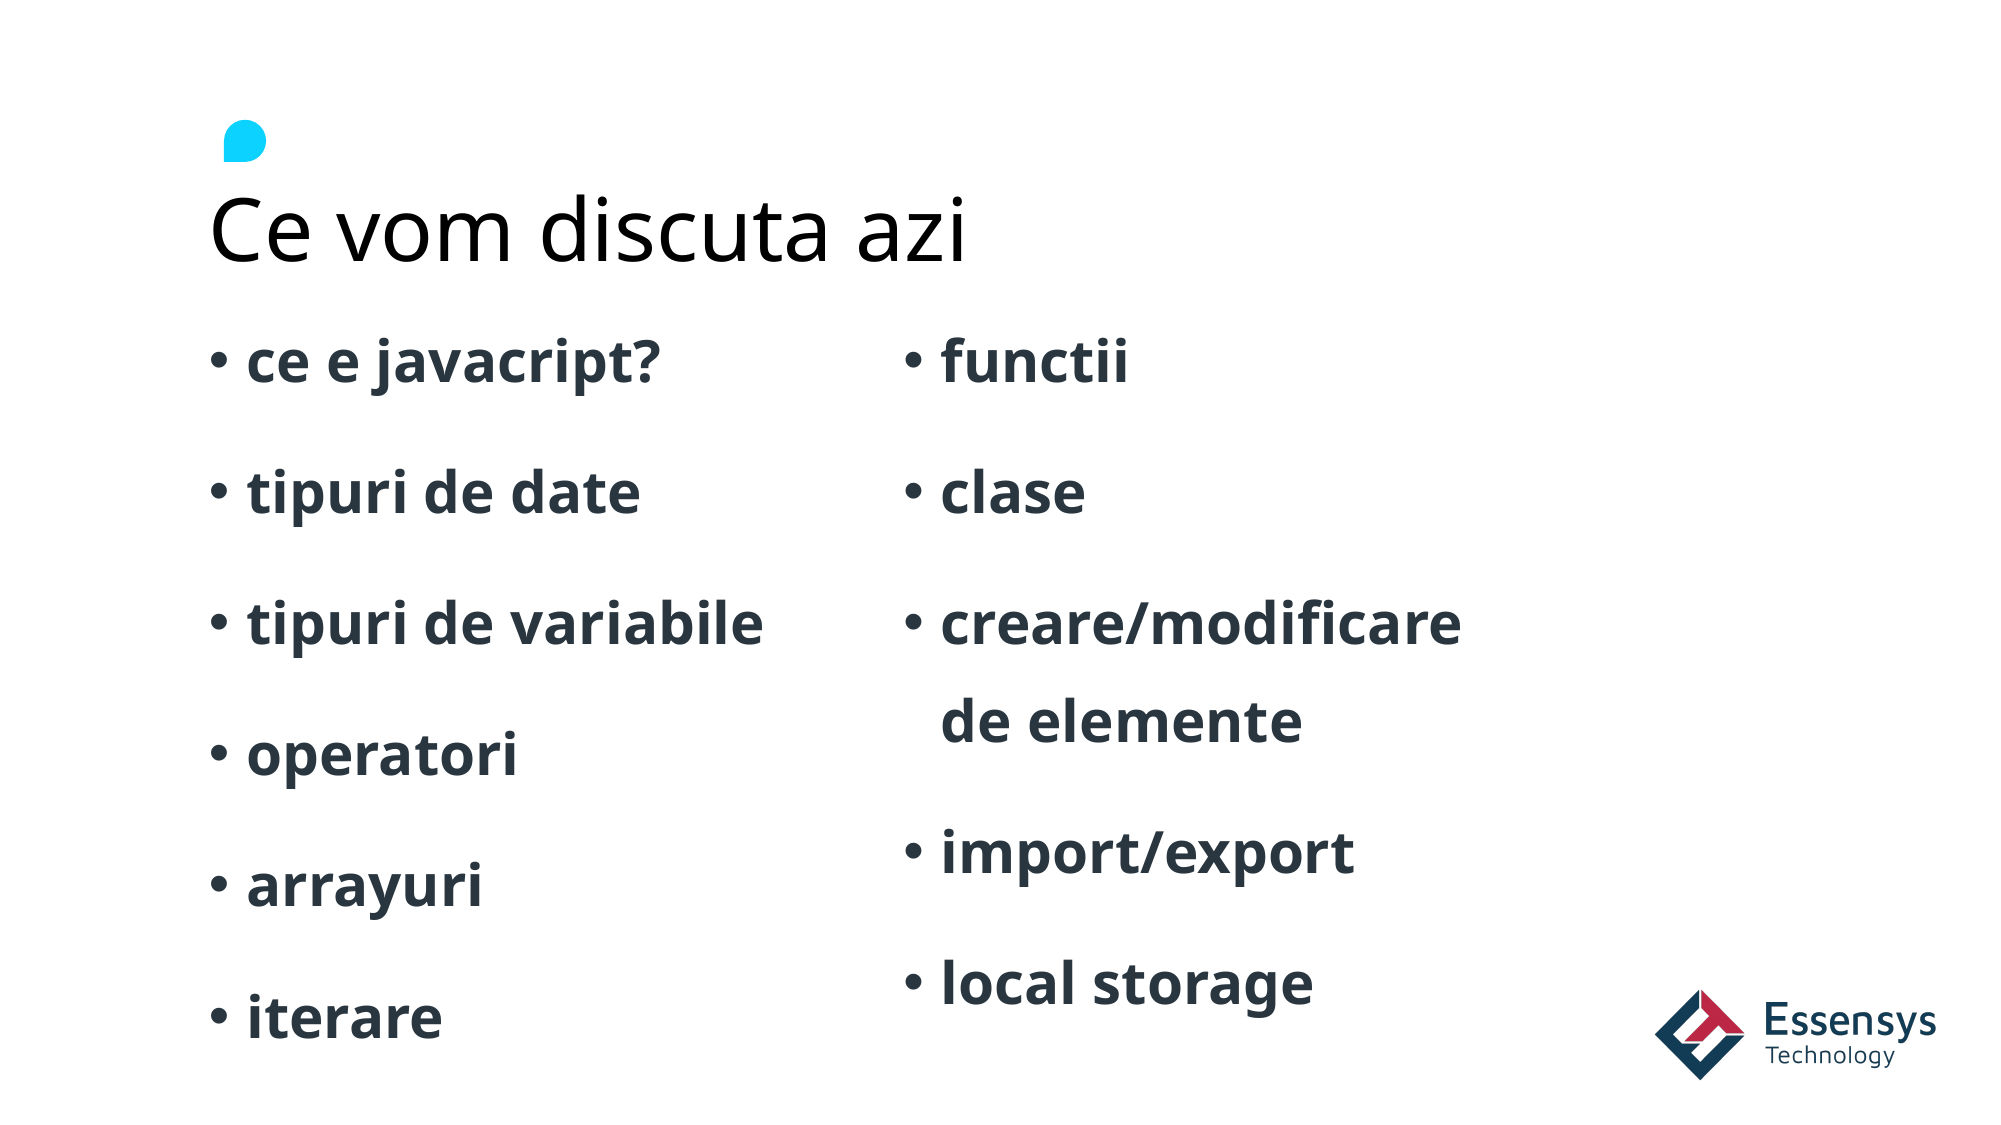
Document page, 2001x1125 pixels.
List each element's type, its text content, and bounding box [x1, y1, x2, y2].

list ce e javacript? tipuri de date tipuri de variabile operatori arrayuri iterare [193, 288, 806, 1090]
text_box functii clase creare/modificare de elemente import/export local storage [888, 288, 1501, 1090]
title Ce vom discuta azi [193, 178, 1863, 289]
picture [1649, 984, 1941, 1086]
